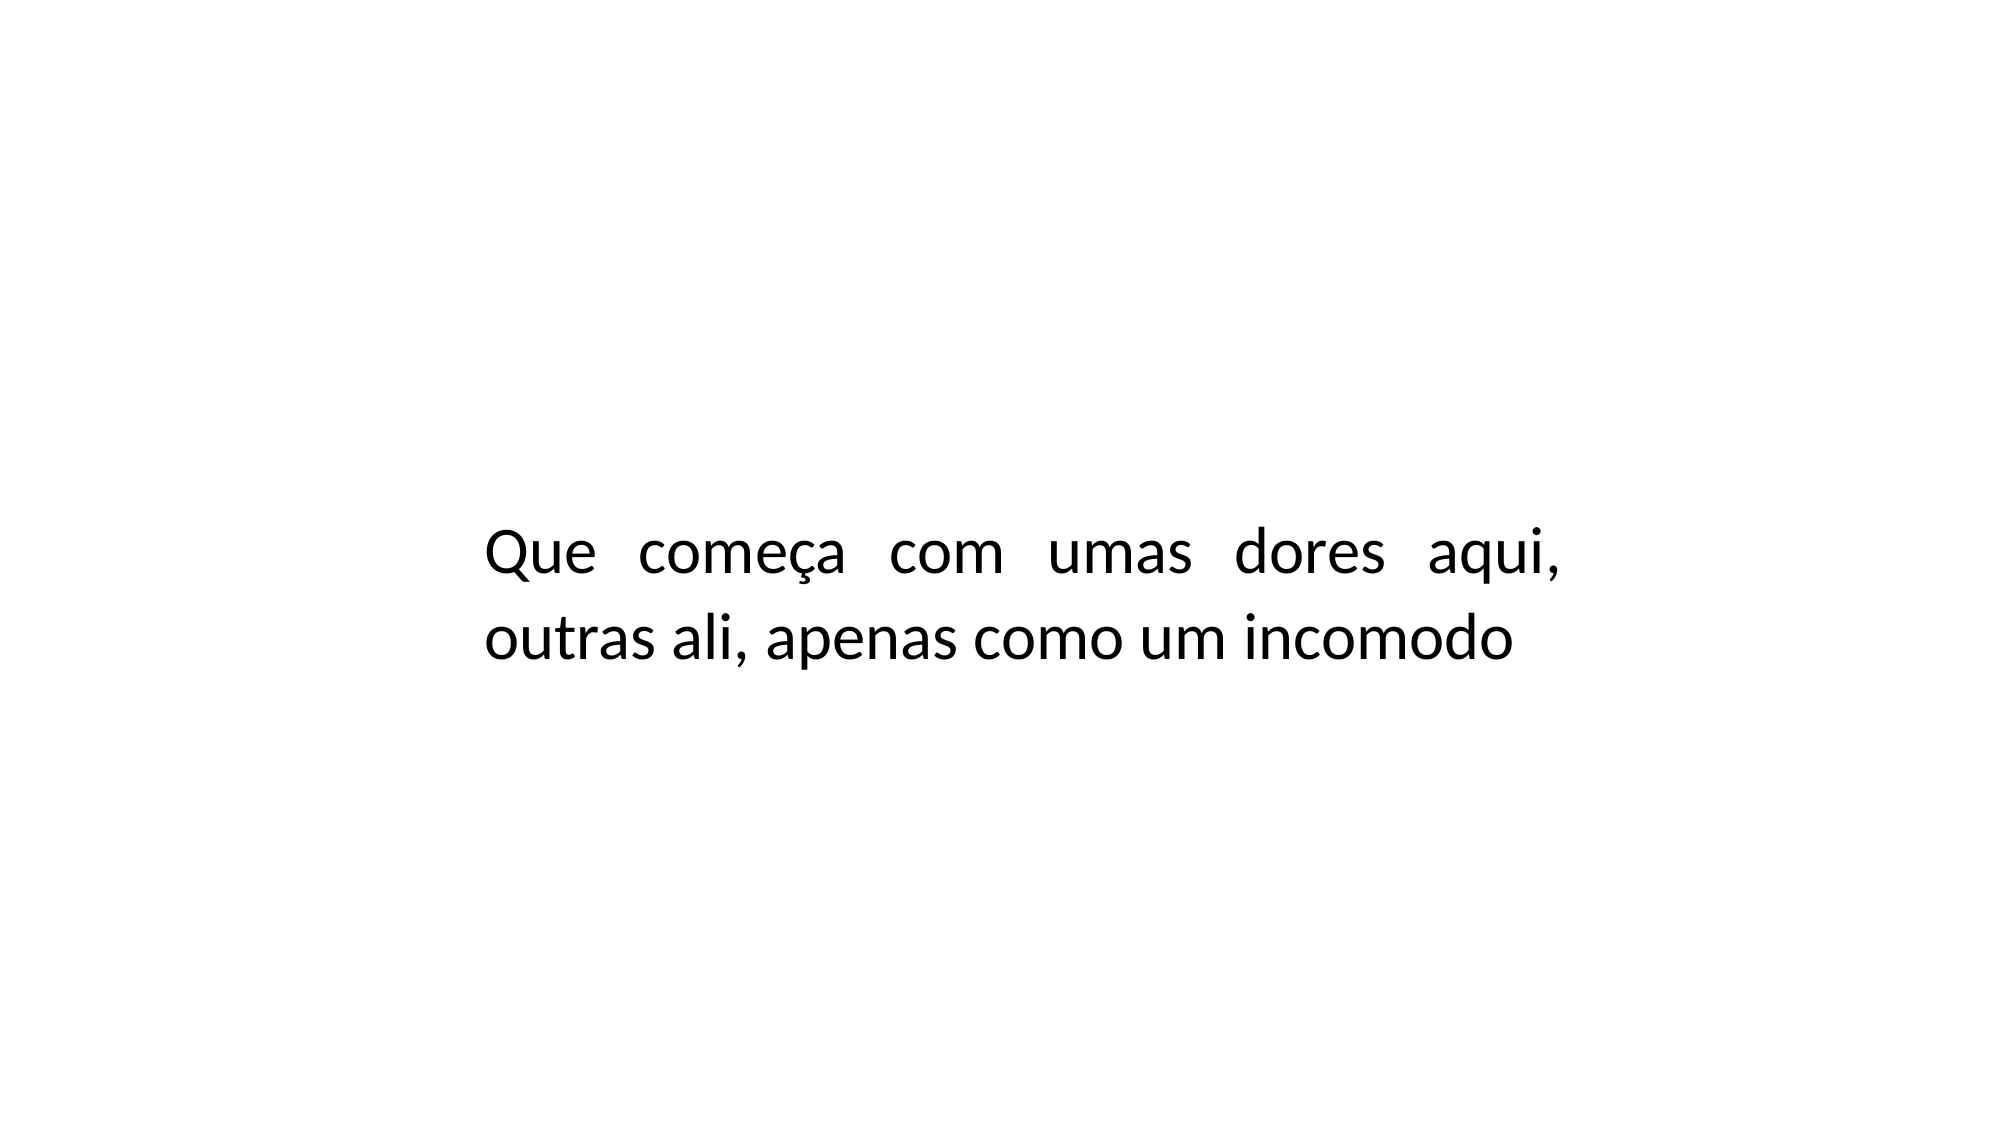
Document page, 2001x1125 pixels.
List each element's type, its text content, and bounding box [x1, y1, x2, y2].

text_box Que começa com umas dores aqui, outras ali, apenas como um incomodo [469, 494, 1578, 680]
